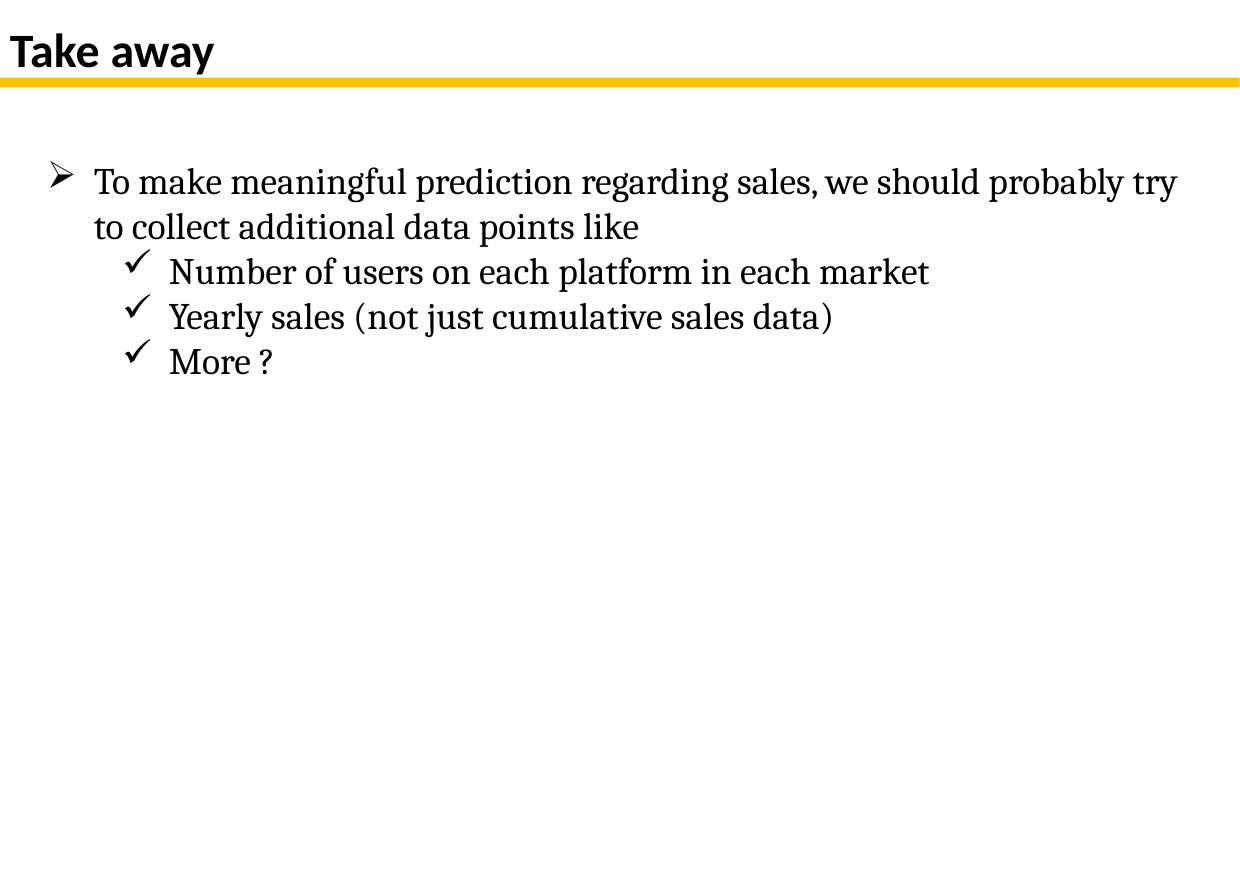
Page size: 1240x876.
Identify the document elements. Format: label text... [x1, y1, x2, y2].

text_box To make meaningful prediction regarding sales, we should probably try to collect additional data points like Number of users on each platform in each market Yearly sales (not just cumulative sales data) More ? [32, 149, 1195, 480]
title Take away [10, 19, 1231, 78]
